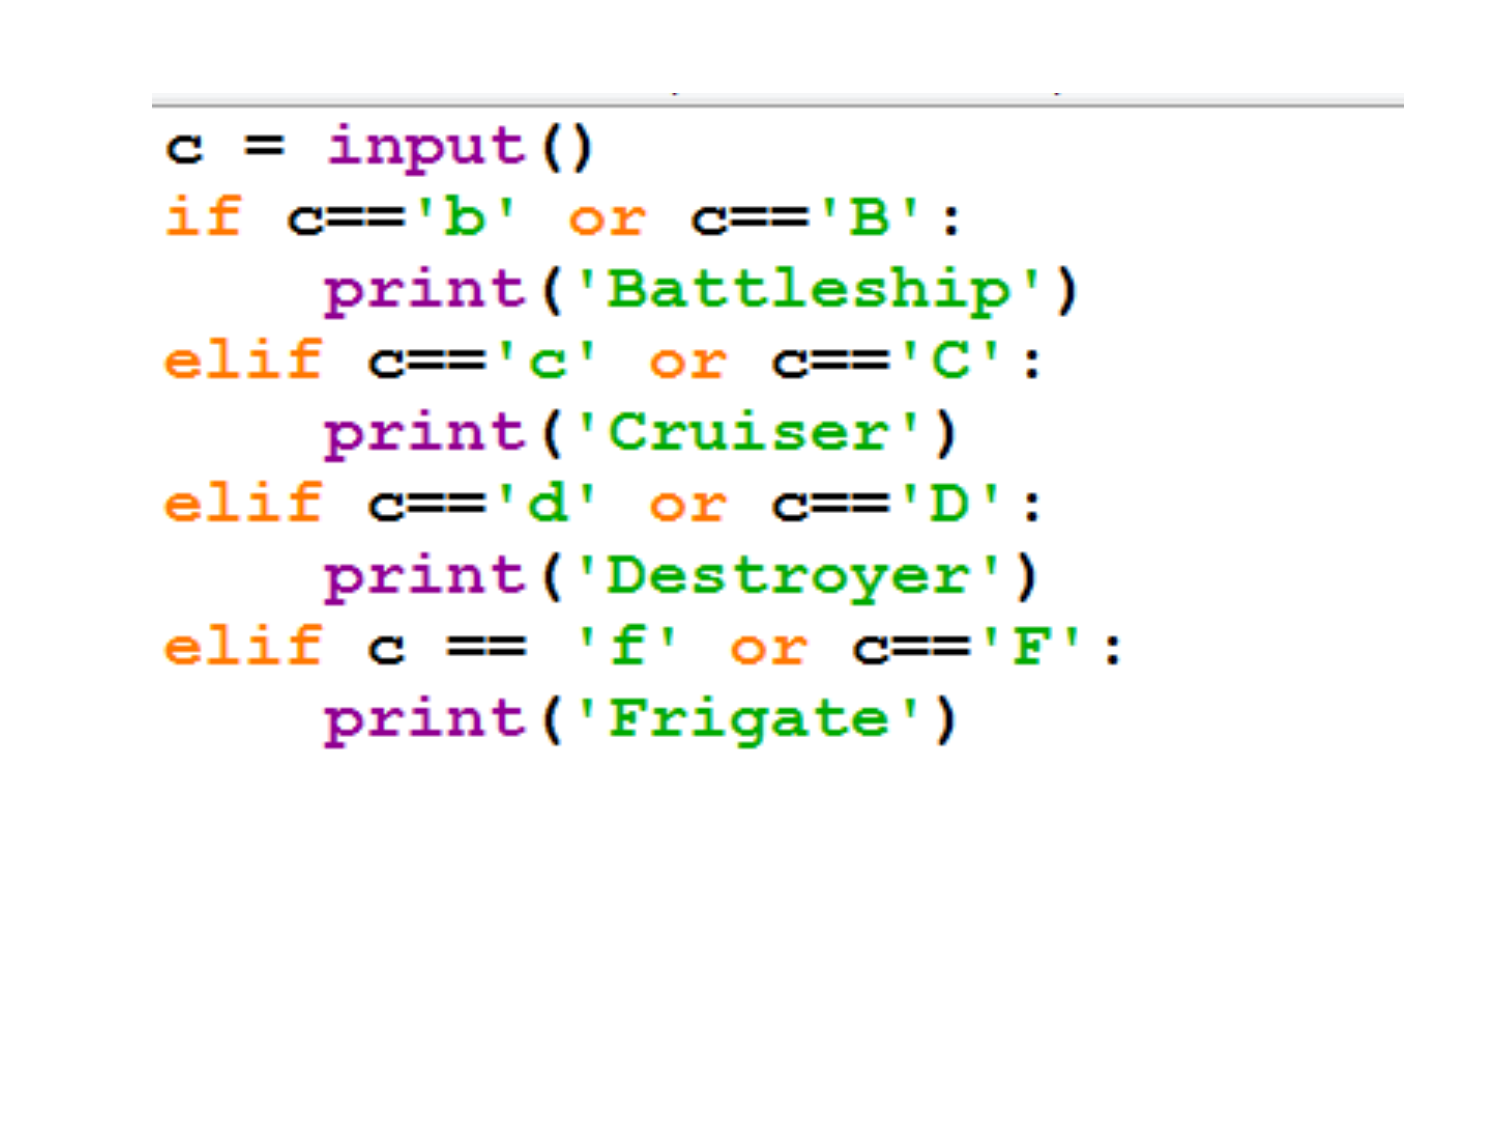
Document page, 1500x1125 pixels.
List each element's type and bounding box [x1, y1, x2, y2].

picture [152, 93, 1404, 821]
